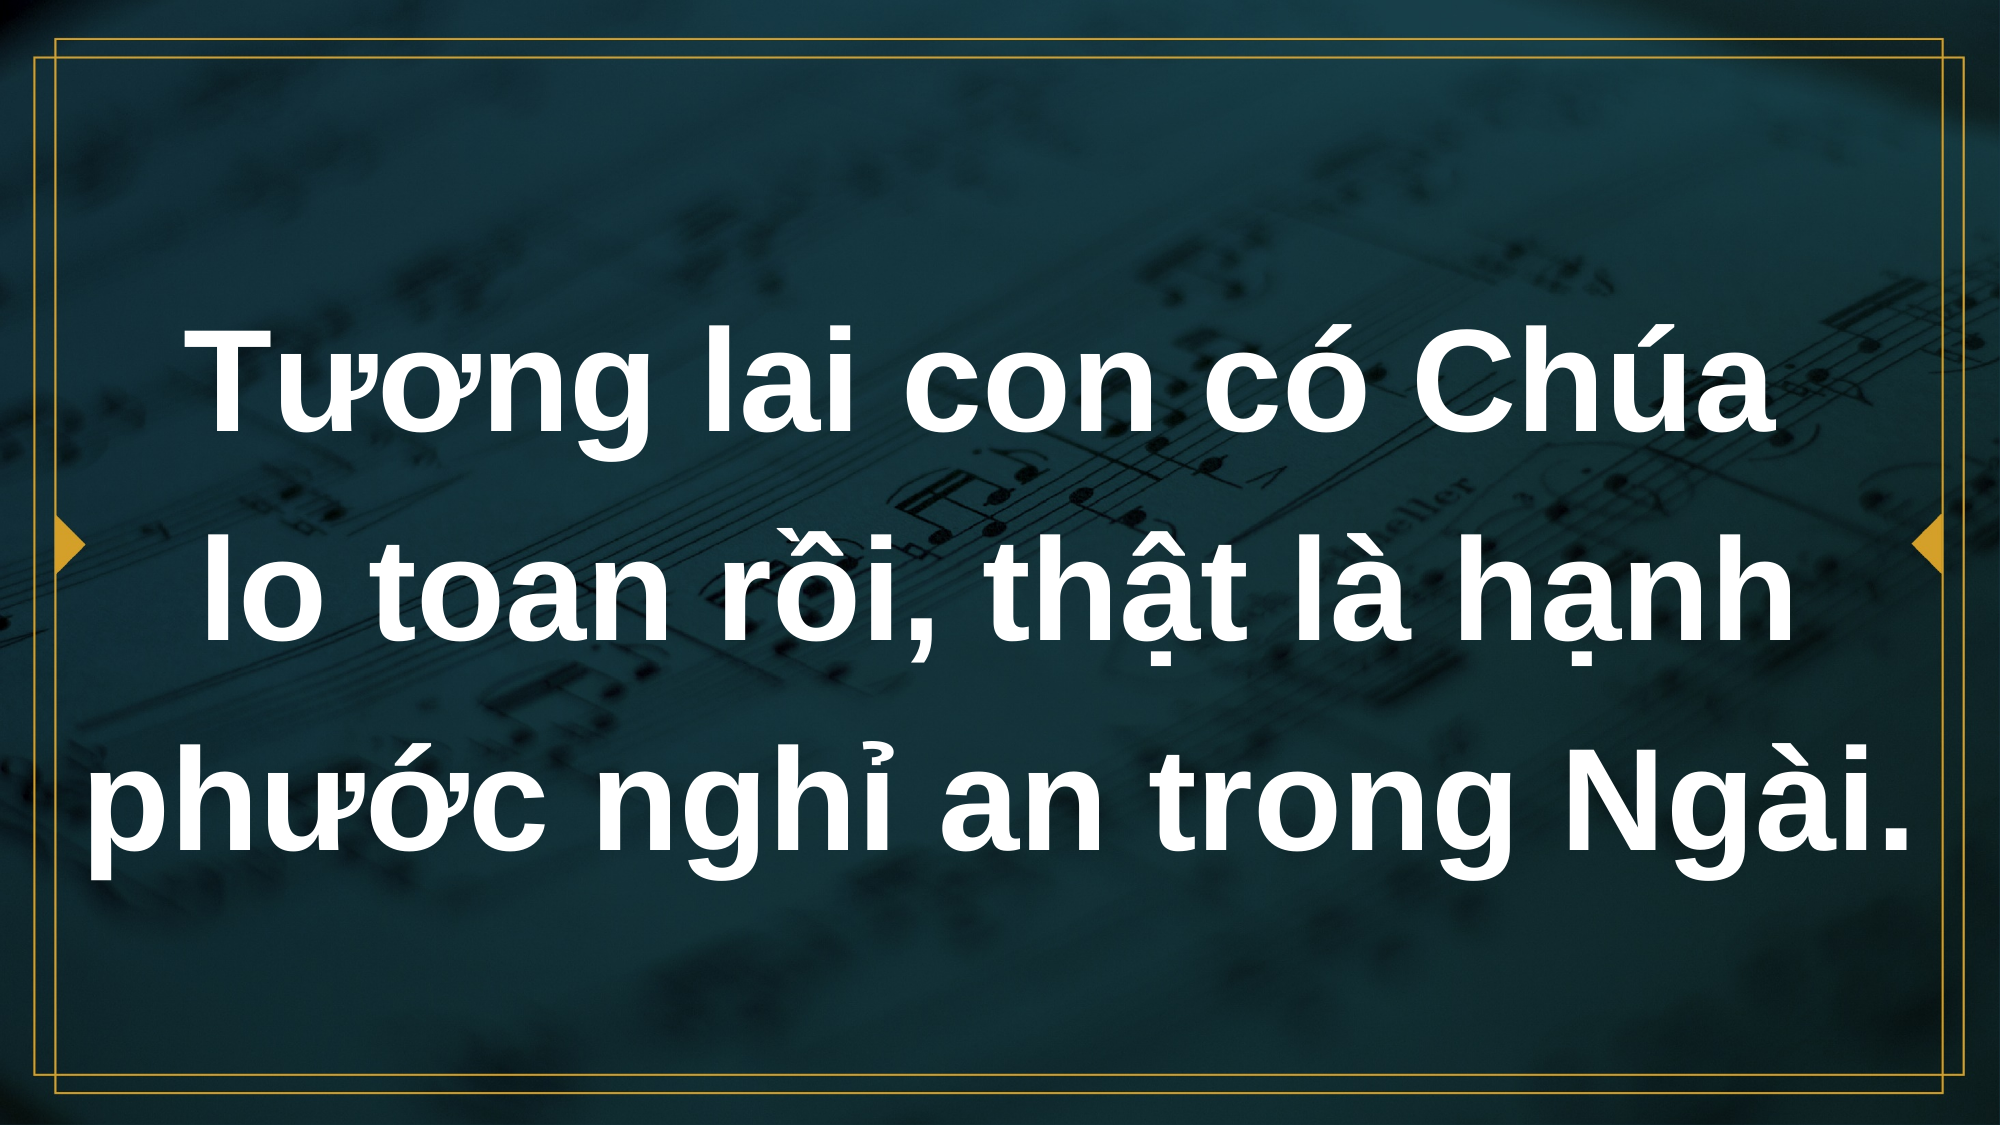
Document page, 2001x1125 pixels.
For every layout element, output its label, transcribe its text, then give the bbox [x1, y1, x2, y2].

picture [0, 0, 2000, 1125]
title Tương lai con có Chúa lo toan rồi, thật là hạnh phước nghỉ an trong Ngài. [55, 53, 1945, 1077]
